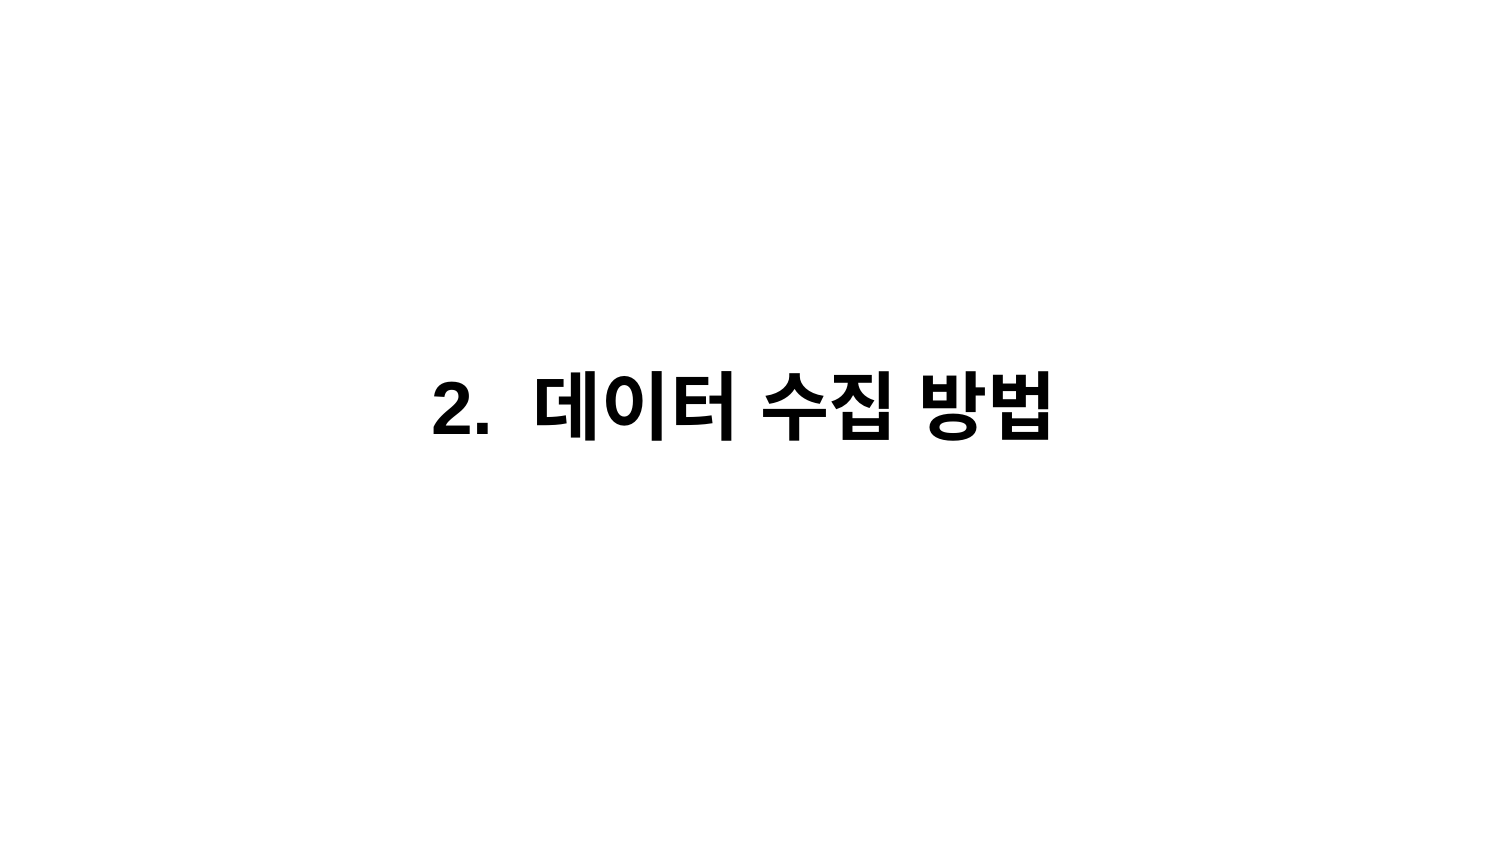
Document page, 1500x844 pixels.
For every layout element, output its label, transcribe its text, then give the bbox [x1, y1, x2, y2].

text_box 2. 데이터 수집 방법 [383, 280, 1105, 700]
